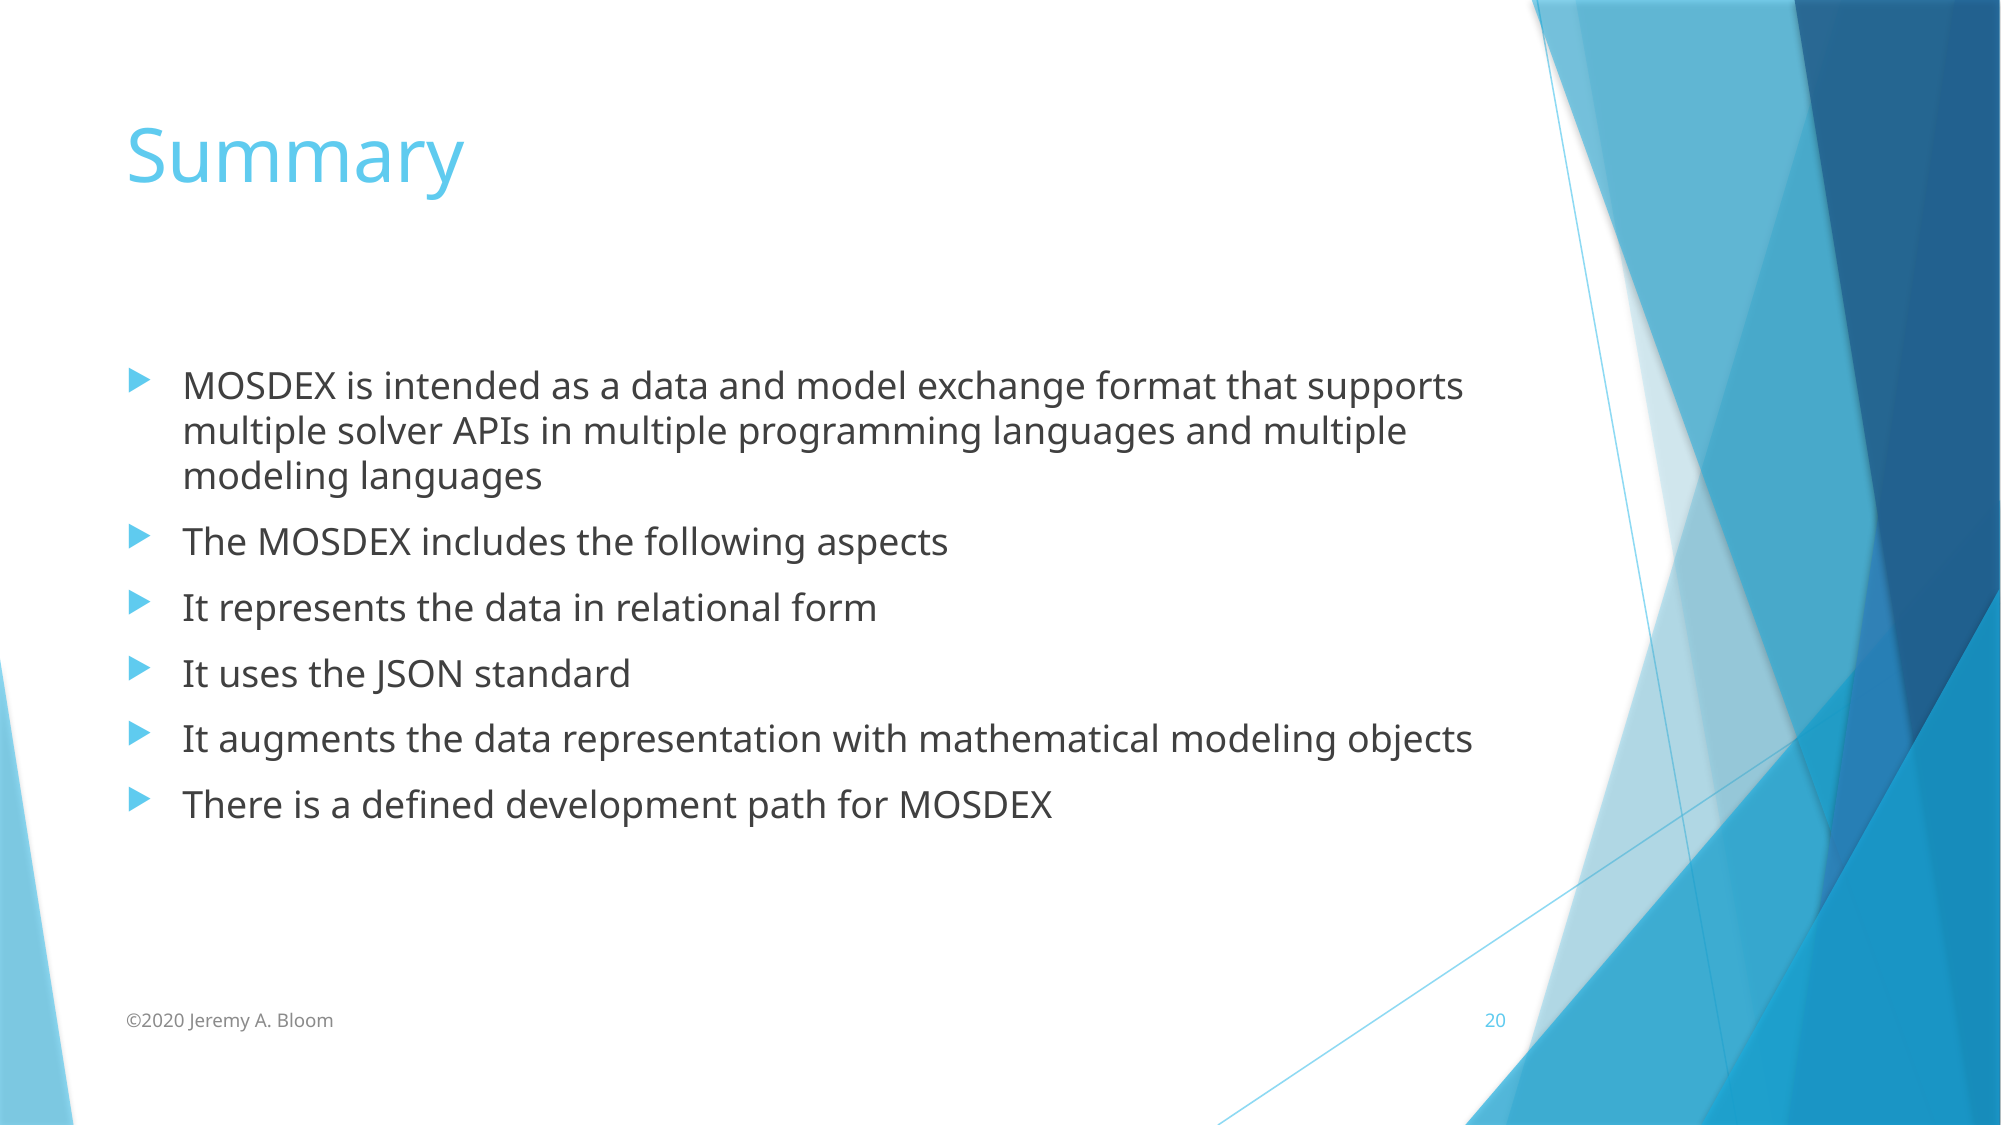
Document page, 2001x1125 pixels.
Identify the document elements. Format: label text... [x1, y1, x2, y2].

slide_number 20 [1409, 991, 1522, 1051]
footer ©2020 Jeremy A. Bloom [111, 991, 1145, 1051]
list MOSDEX is intended as a data and model exchange format that supports multiple solver APIs in multiple programming languages and multiple modeling languages The MOSDEX includes the following aspects It represents the data in relational form It uses the JSON standard It augments the data representation with mathematical modeling objects There is a defined development path for MOSDEX [111, 354, 1522, 992]
title Summary [111, 99, 1522, 317]
